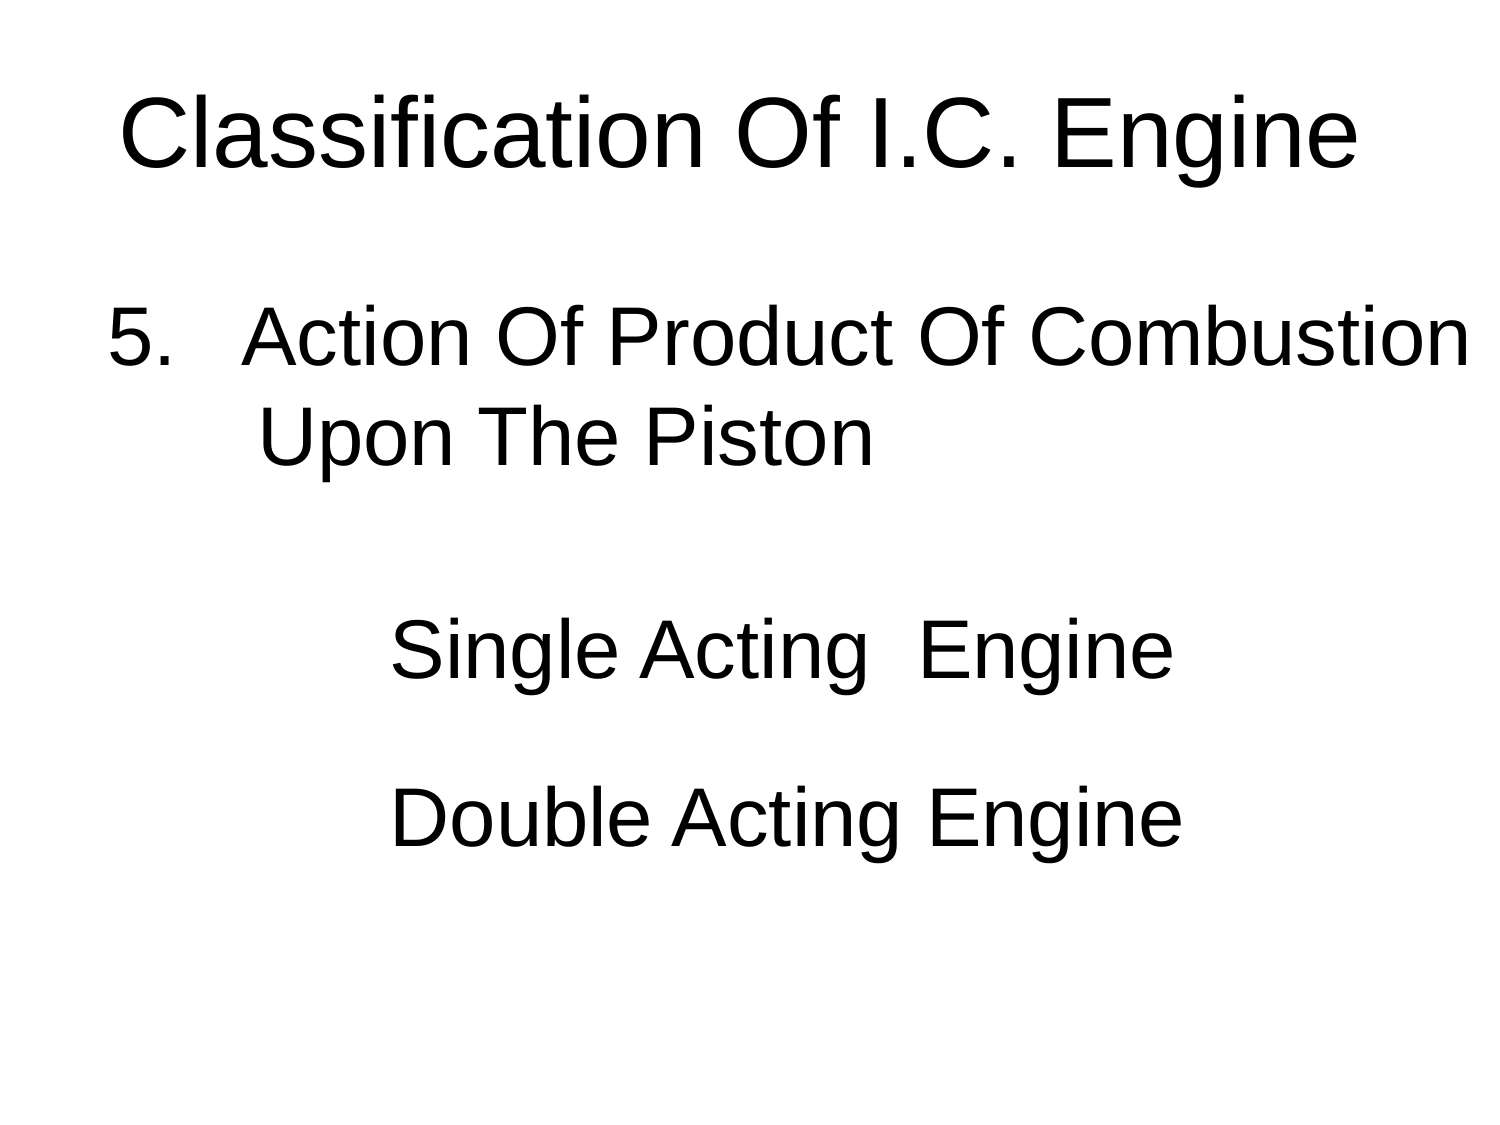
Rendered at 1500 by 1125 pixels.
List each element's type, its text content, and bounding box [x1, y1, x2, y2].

text_box Single Acting Engine [375, 587, 1374, 703]
text_box Classification Of I.C. Engine [103, 59, 1420, 195]
text_box 5. Action Of Product Of Combustion Upon The Piston [92, 274, 1500, 490]
text_box Double Acting Engine [375, 755, 1374, 871]
